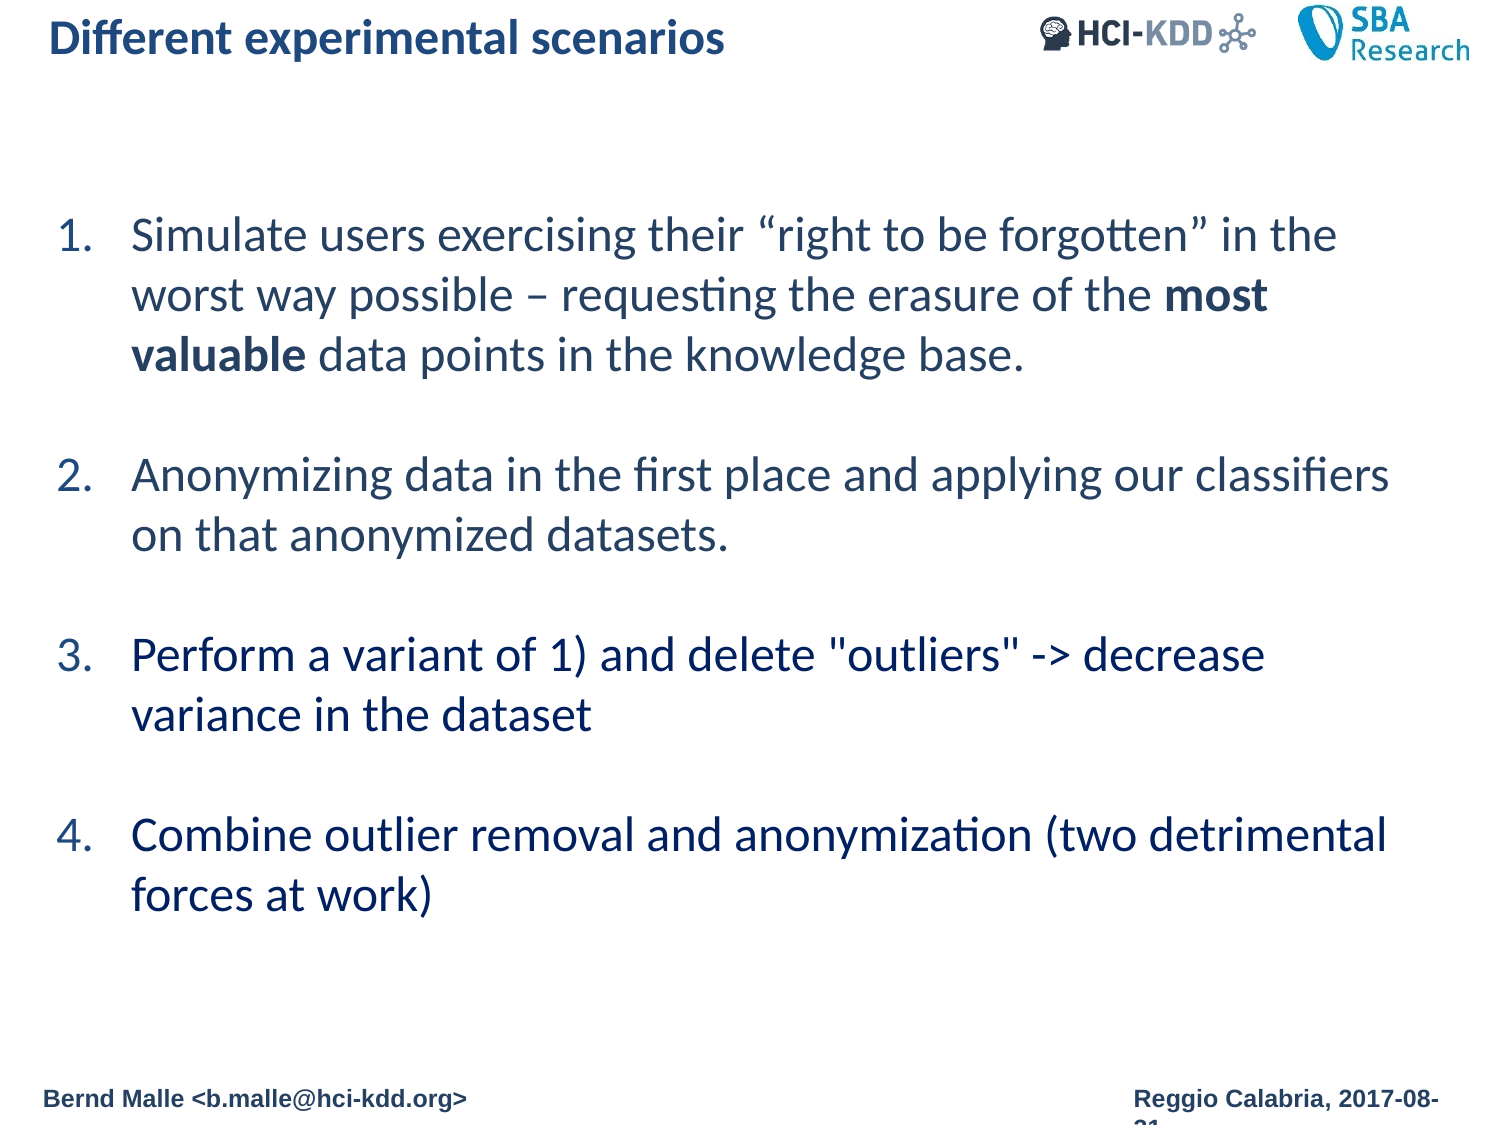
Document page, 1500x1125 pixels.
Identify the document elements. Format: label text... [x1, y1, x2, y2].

picture [1298, 4, 1469, 61]
title Different experimental scenarios [40, 0, 1042, 71]
picture [1040, 0, 1256, 83]
text_box Simulate users exercising their “right to be forgotten” in the worst way possible – requesting the erasure of the most valuable data points in the knowledge base. Anonymizing data in the first place and applying our classifiers on that anonymized datasets. Perform a variant of 1) and delete "outliers" -> decrease variance in the dataset Combine outlier removal and anonymization (two detrimental forces at work) [41, 193, 1426, 986]
